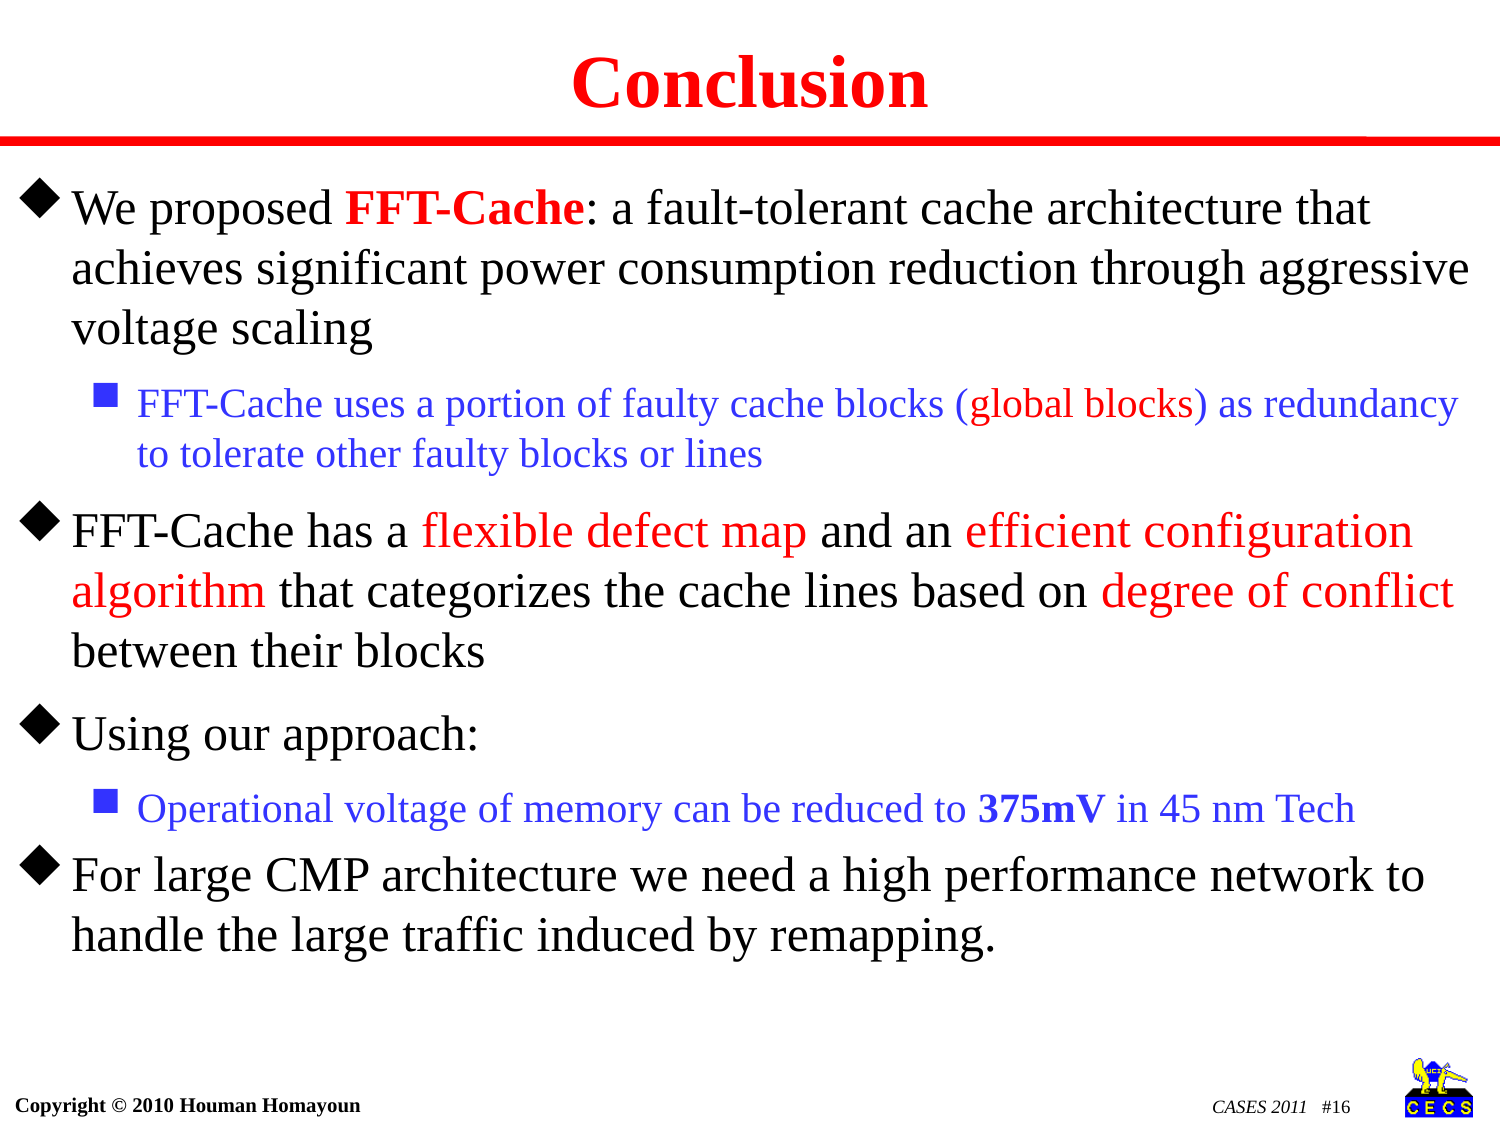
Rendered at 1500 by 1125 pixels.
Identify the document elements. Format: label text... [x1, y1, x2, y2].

picture [1404, 1056, 1473, 1125]
list We proposed FFT-Cache: a fault-tolerant cache architecture that achieves significant power consumption reduction through aggressive voltage scaling FFT-Cache uses a portion of faulty cache blocks (global blocks) as redundancy to tolerate other faulty blocks or lines FFT-Cache has a flexible defect map and an efficient configuration algorithm that categorizes the cache lines based on degree of conflict between their blocks Using our approach: Operational voltage of memory can be reduced to 375mV in 45 nm Tech For large CMP architecture we need a high performance network to handle the large traffic induced by remapping. [0, 166, 1500, 1030]
slide_number CASES 2011 #16 [992, 1087, 1366, 1125]
title Conclusion [0, 0, 1500, 155]
